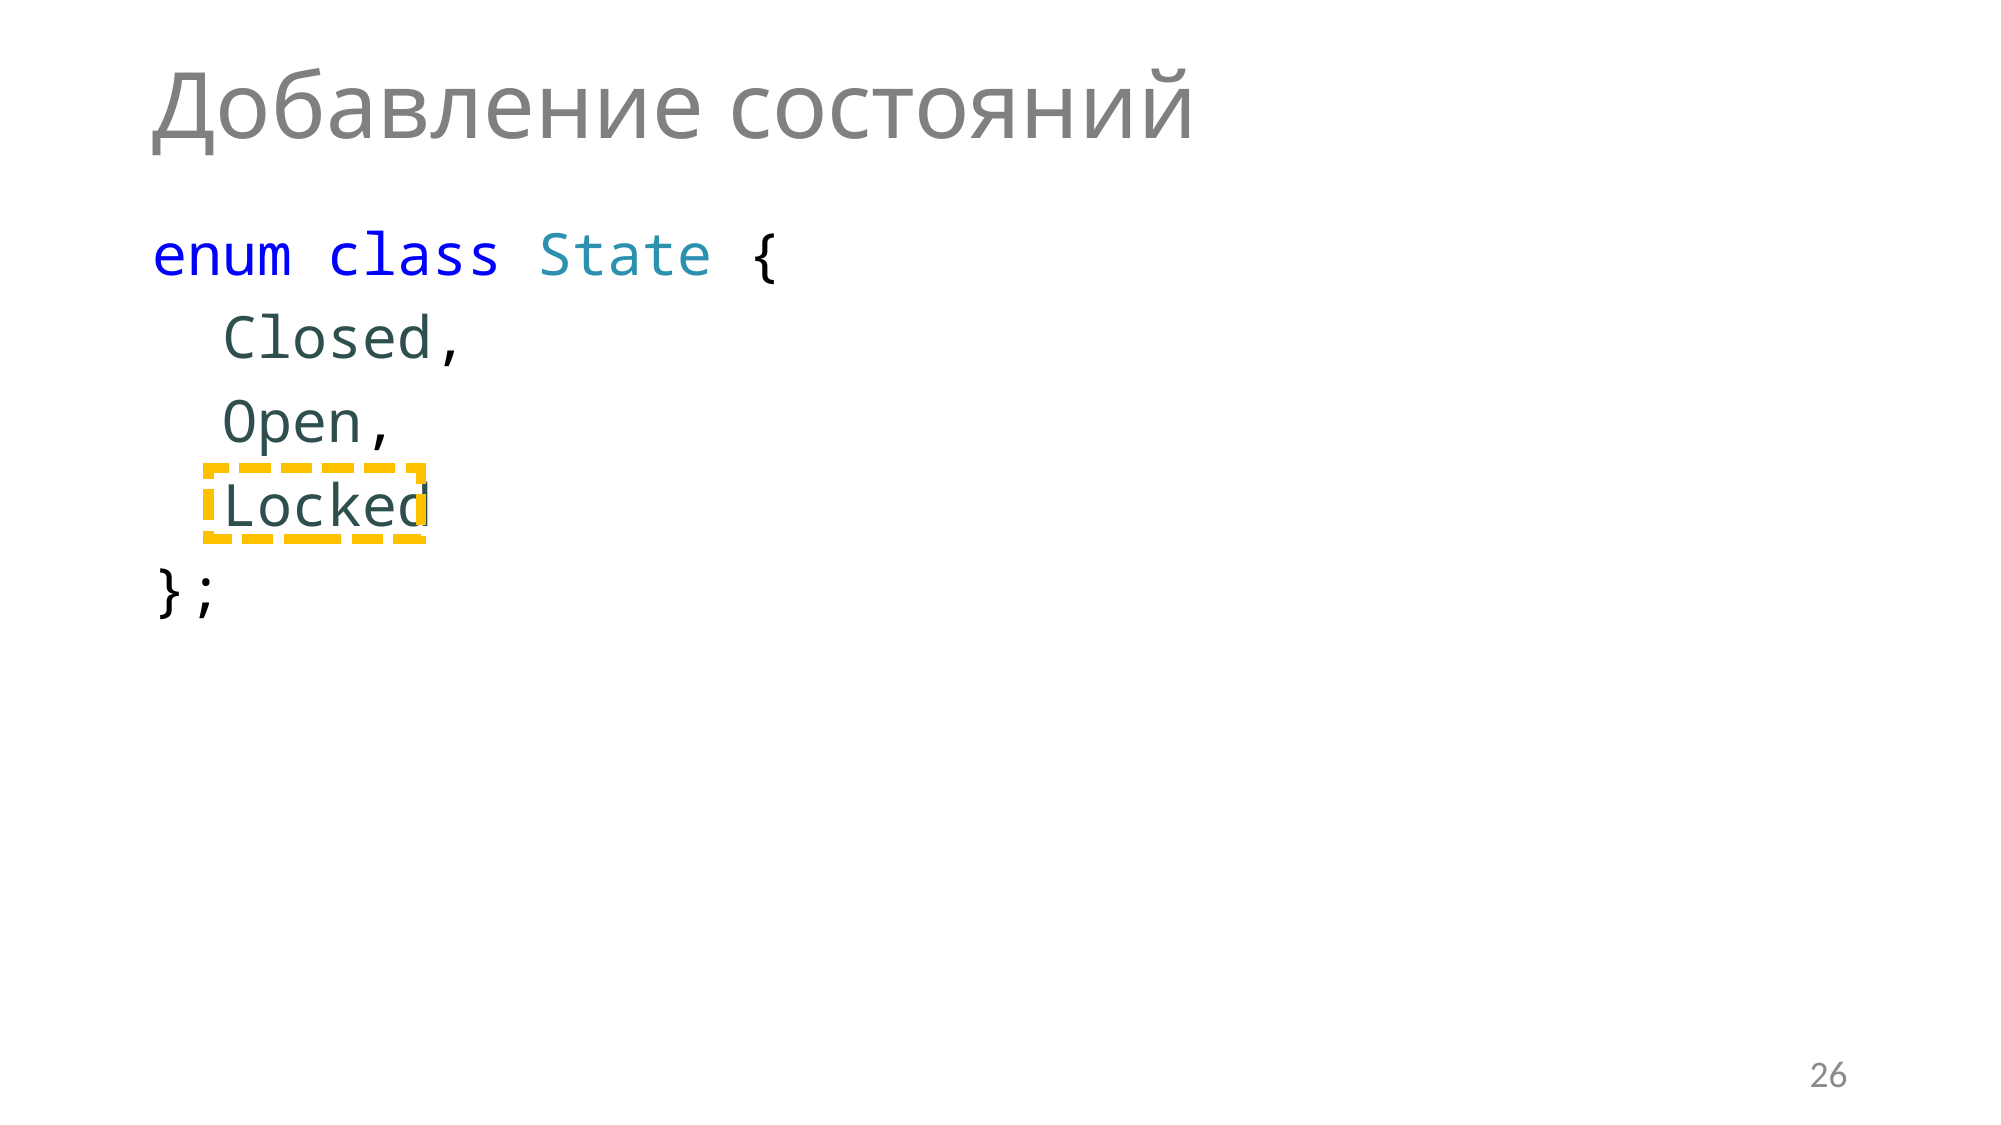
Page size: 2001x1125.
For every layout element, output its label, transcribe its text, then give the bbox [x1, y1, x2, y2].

text_box [208, 467, 422, 540]
slide_number 26 [1412, 1042, 1863, 1103]
title Добавление состояний [137, 0, 1863, 217]
list enum class State { Closed, Open, Locked }; [137, 217, 1863, 1043]
